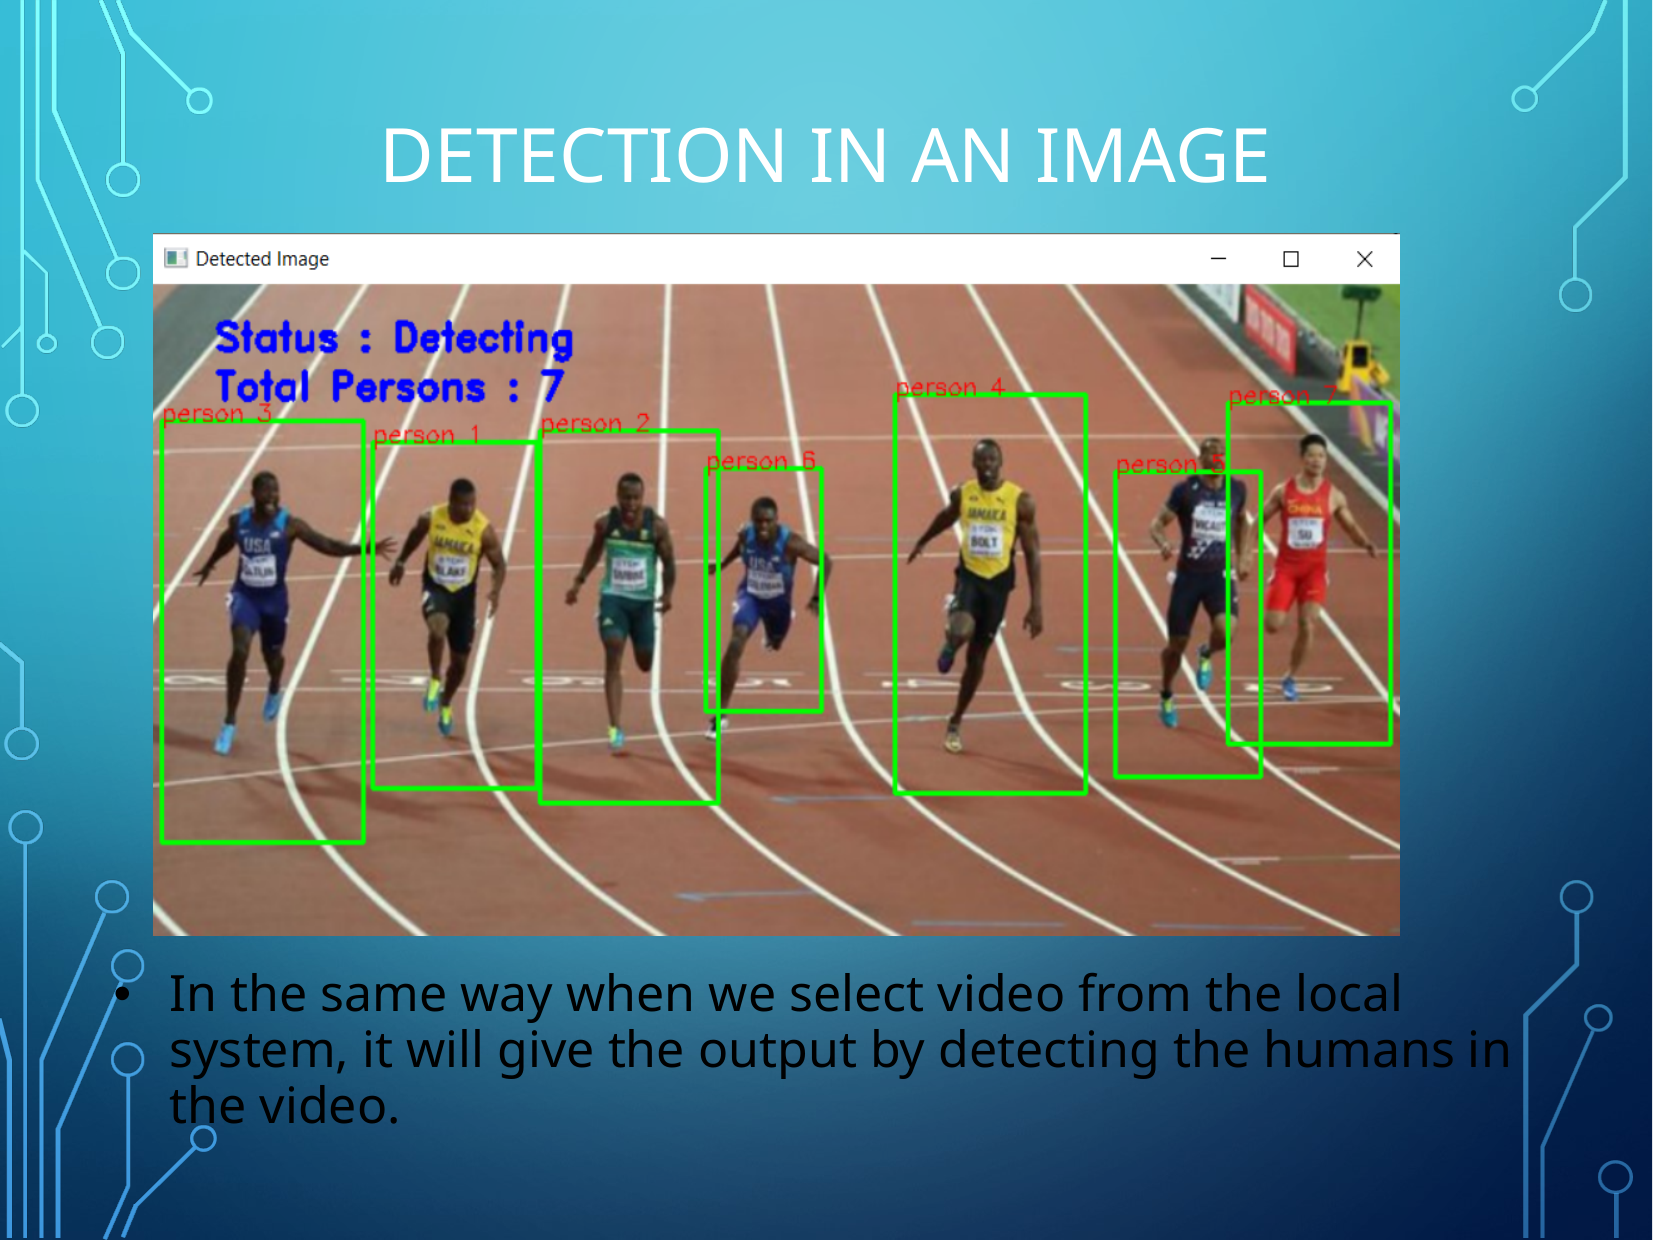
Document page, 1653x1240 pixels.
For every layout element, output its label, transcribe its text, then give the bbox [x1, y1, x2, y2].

picture [0, 0, 1653, 100]
text_box DETECTION IN AN IMAGE [0, 100, 1653, 205]
picture [0, 205, 1653, 1240]
text_box In the same way when we select video from the local system, it will give the output by detecting the humans in the video. [113, 967, 1540, 1135]
